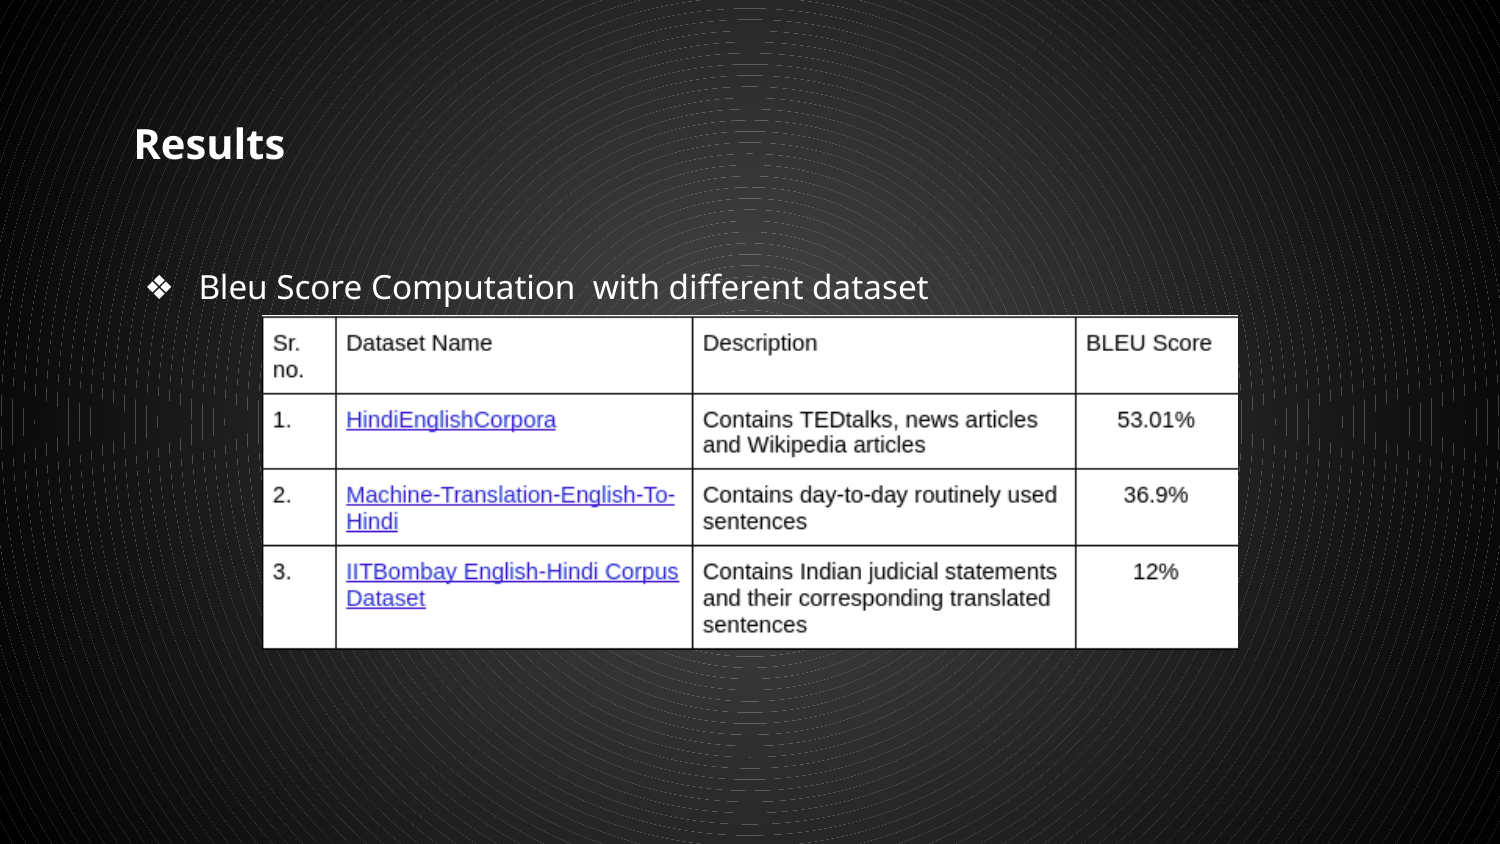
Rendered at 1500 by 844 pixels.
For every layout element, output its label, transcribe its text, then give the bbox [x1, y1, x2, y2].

text_box Results [108, 106, 1138, 173]
text_box Bleu Score Computation with different dataset [108, 231, 1370, 801]
picture [262, 315, 1238, 651]
